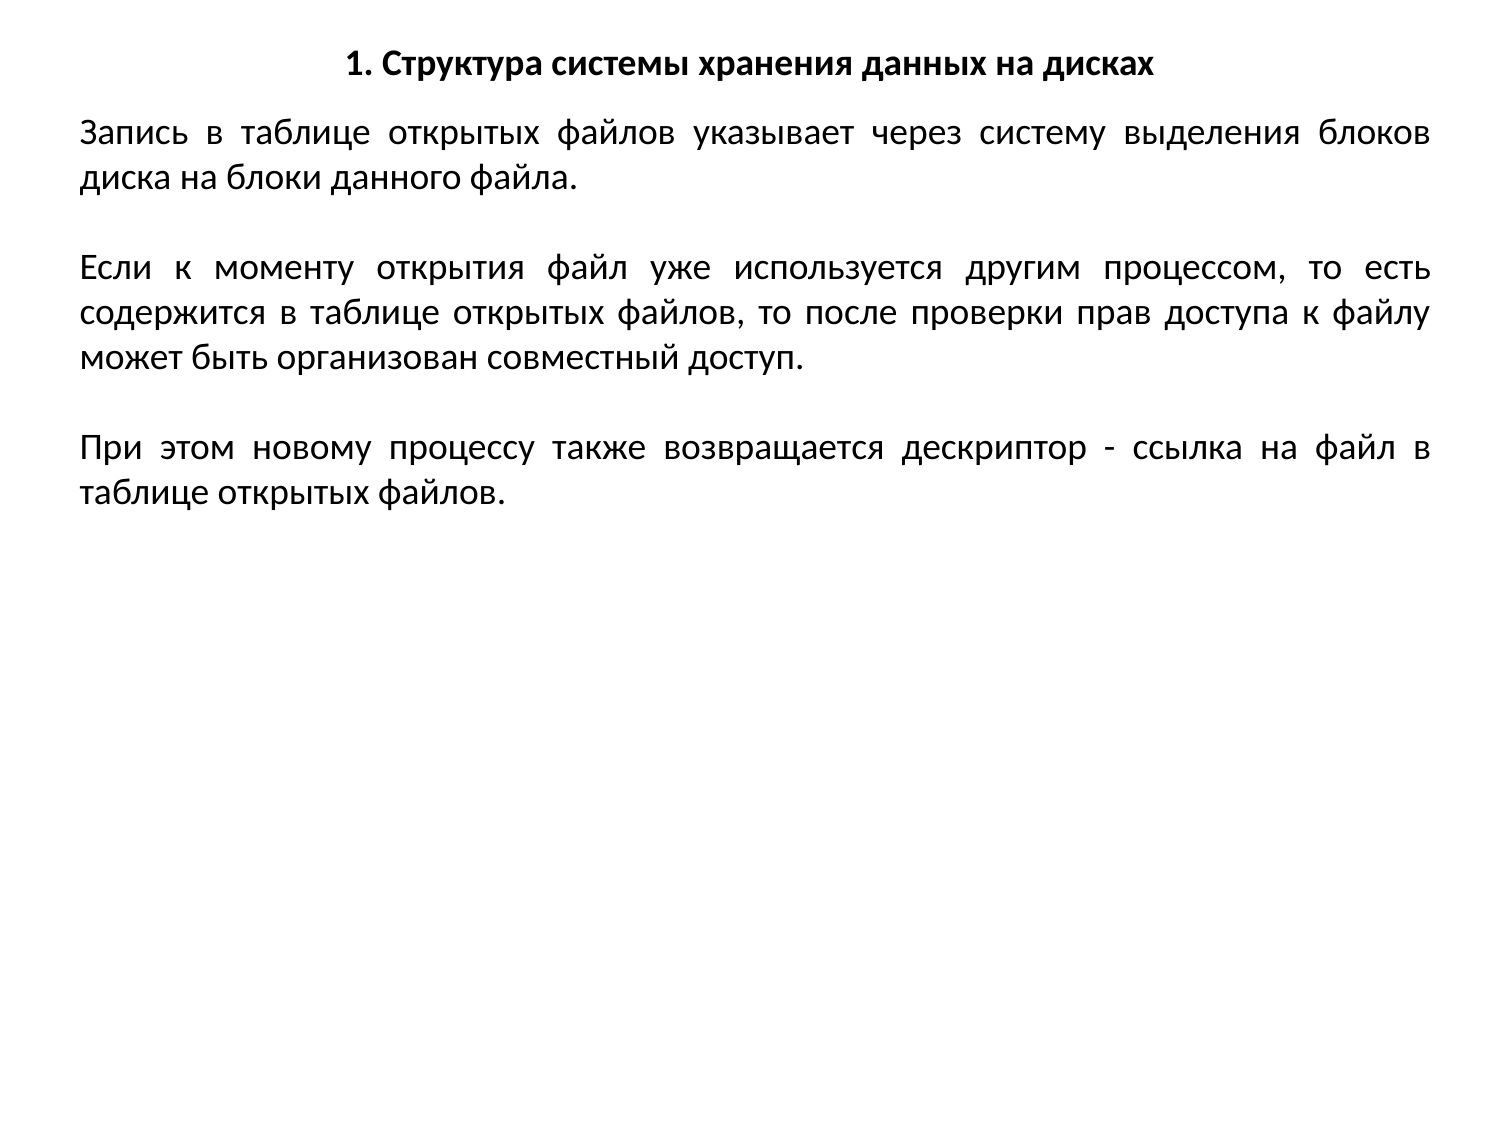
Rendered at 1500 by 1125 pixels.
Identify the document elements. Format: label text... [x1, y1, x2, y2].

text_box 1. Структура системы хранения данных на дисках [29, 30, 1471, 91]
text_box Запись в таблице открытых файлов указывает через систему выделения блоков диска на блоки данного файла. Если к моменту открытия файл уже используется другим процессом, то есть содержится в таблице открытых файлов, то после проверки прав доступа к файлу может быть организован совместный доступ. При этом новому процессу также возвращается дескриптор - ссылка на файл в таблице открытых файлов. [64, 99, 1447, 520]
